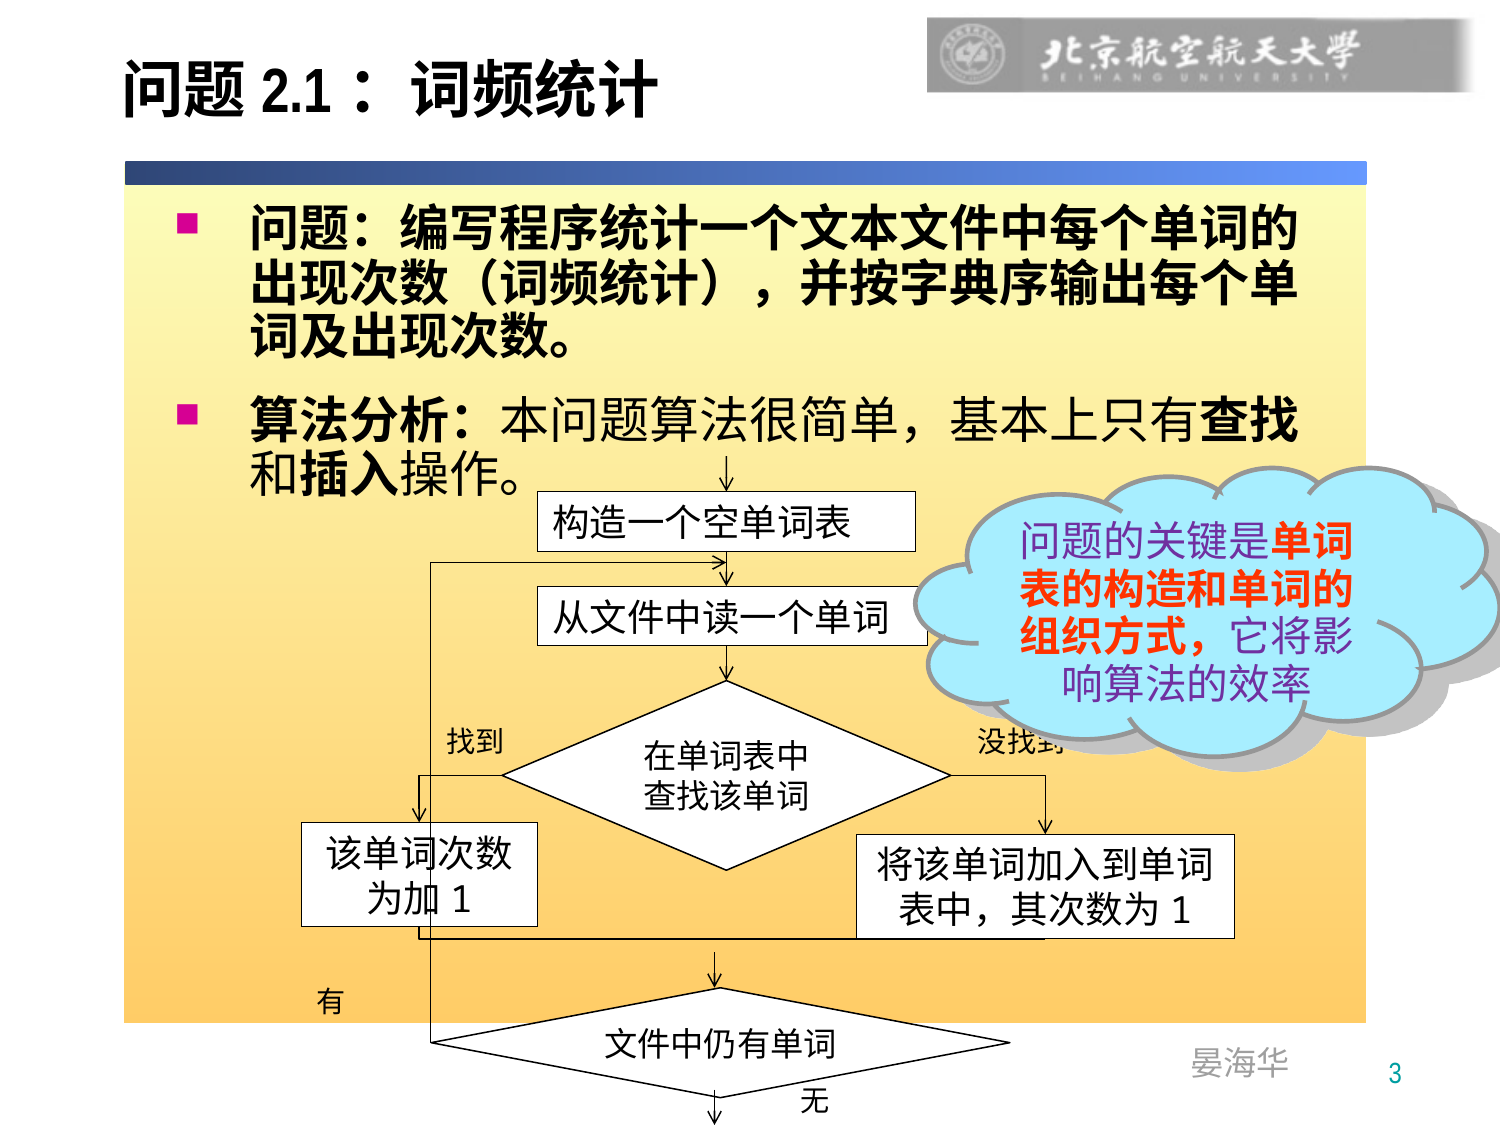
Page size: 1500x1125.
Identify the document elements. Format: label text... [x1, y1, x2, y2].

text_box [276, 455, 294, 486]
text_box [353, 427, 371, 441]
text_box [1203, 436, 1245, 441]
title 问题2.1：词频统计 [105, 25, 1450, 164]
text_box [375, 427, 389, 441]
text_box [1162, 427, 1190, 441]
text_box [503, 427, 545, 441]
text_box [436, 427, 440, 442]
text_box [1052, 427, 1096, 439]
text_box [251, 451, 273, 486]
text_box [1210, 427, 1238, 433]
text_box [300, 455, 1235, 1125]
text_box [584, 427, 594, 441]
picture [927, 0, 1500, 102]
text_box [907, 427, 915, 442]
text_box [419, 427, 427, 441]
text_box [252, 427, 296, 442]
text_box [318, 427, 346, 441]
text_box [768, 427, 781, 441]
text_box [1003, 427, 1045, 441]
text_box [602, 427, 646, 440]
text_box [1268, 427, 1297, 441]
slide_number 3 [1239, 1021, 1417, 1098]
text_box [652, 427, 696, 441]
text_box [304, 427, 315, 440]
text_box 问题的关键是单词表的构造和单词的组织方式，它将影响算法的效率 [1239, 468, 1500, 755]
text_box [781, 427, 795, 440]
text_box [409, 427, 413, 442]
text_box [718, 427, 745, 441]
text_box [852, 427, 896, 441]
text_box 问题：编写程序统计一个文本文件中每个单词的出现次数（词频统计），并按字典序输出每个单词及出现次数。 算法分析：本问题算法很简单，基本上只有查找和插入操作。 [159, 196, 1325, 427]
text_box [457, 430, 466, 438]
text_box [1253, 427, 1263, 442]
